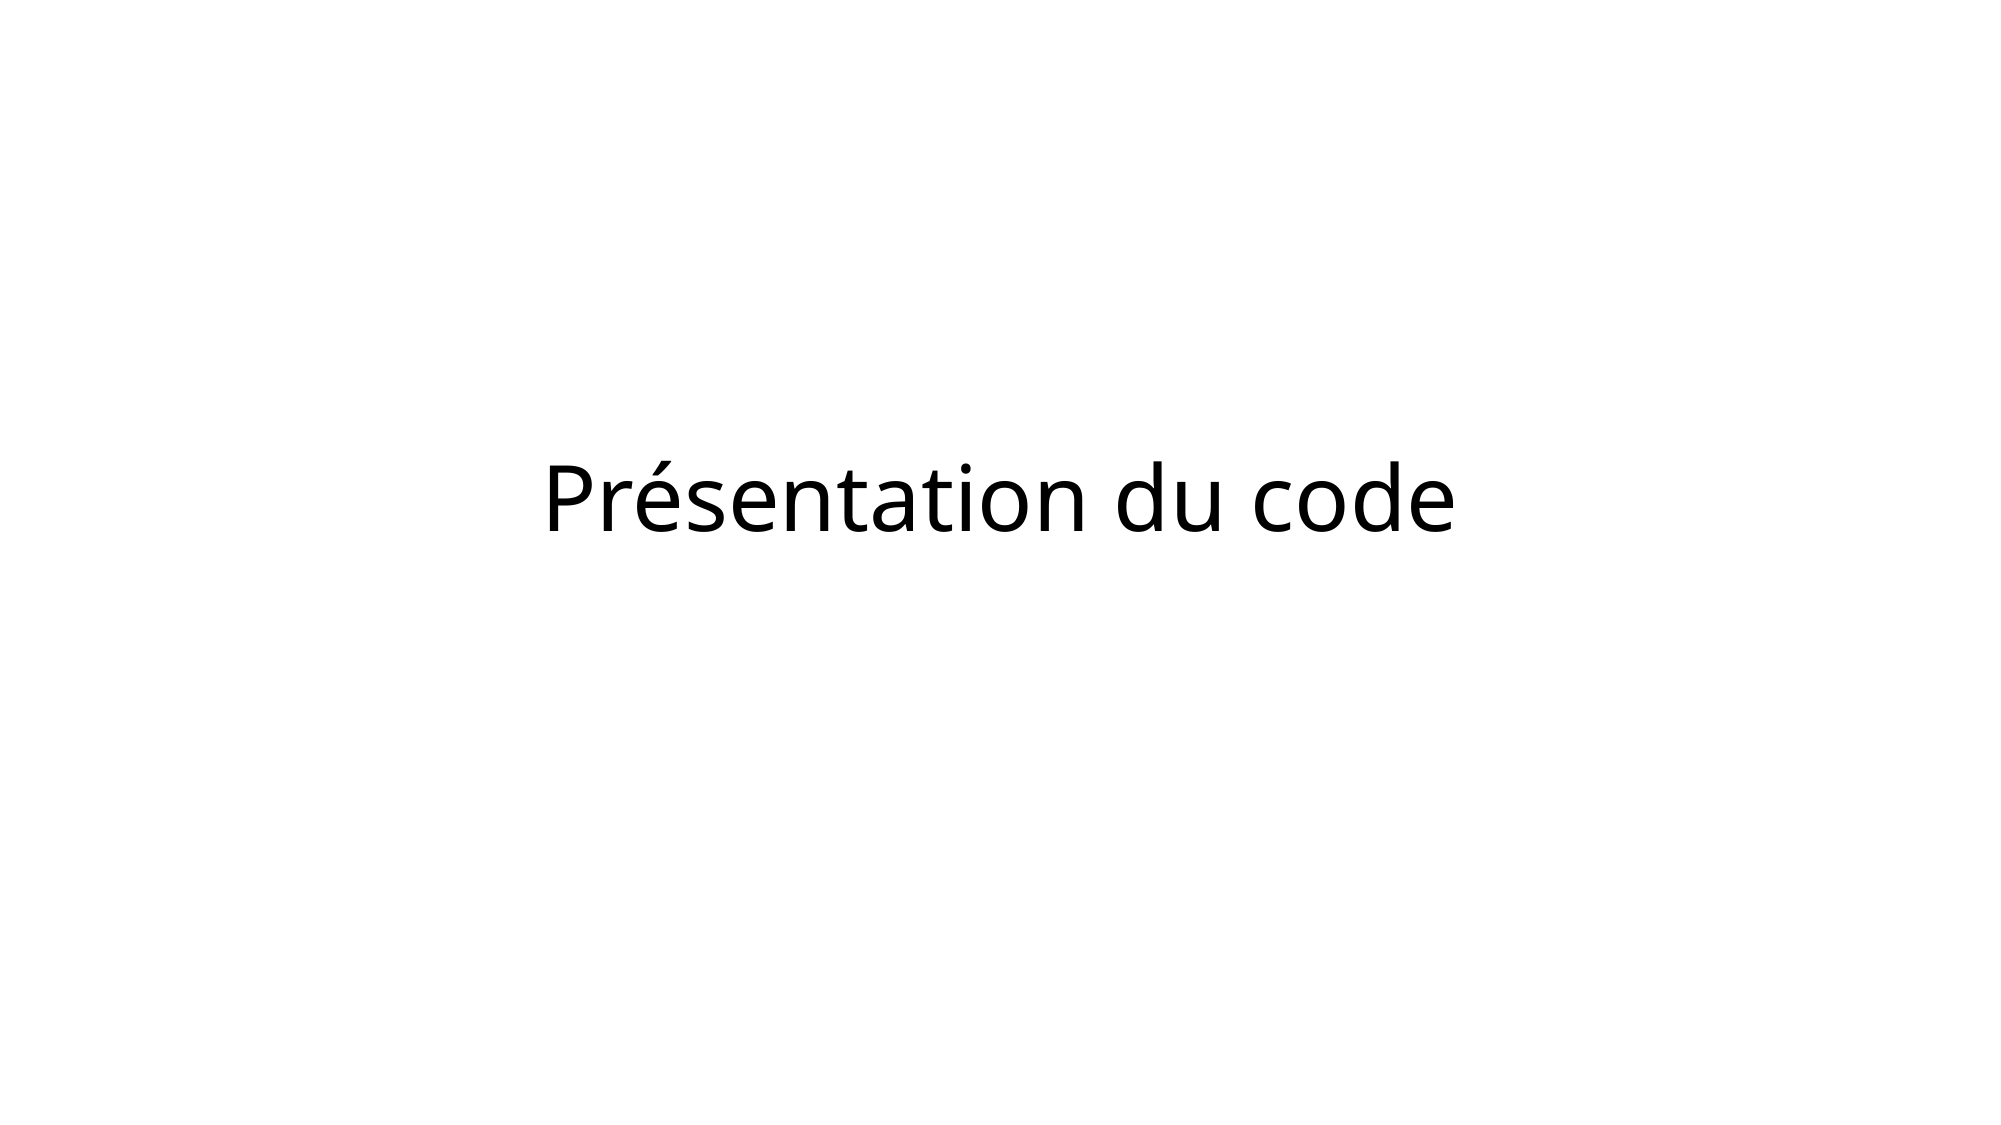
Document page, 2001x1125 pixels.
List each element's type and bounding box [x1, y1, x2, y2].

list [137, 299, 1863, 1014]
